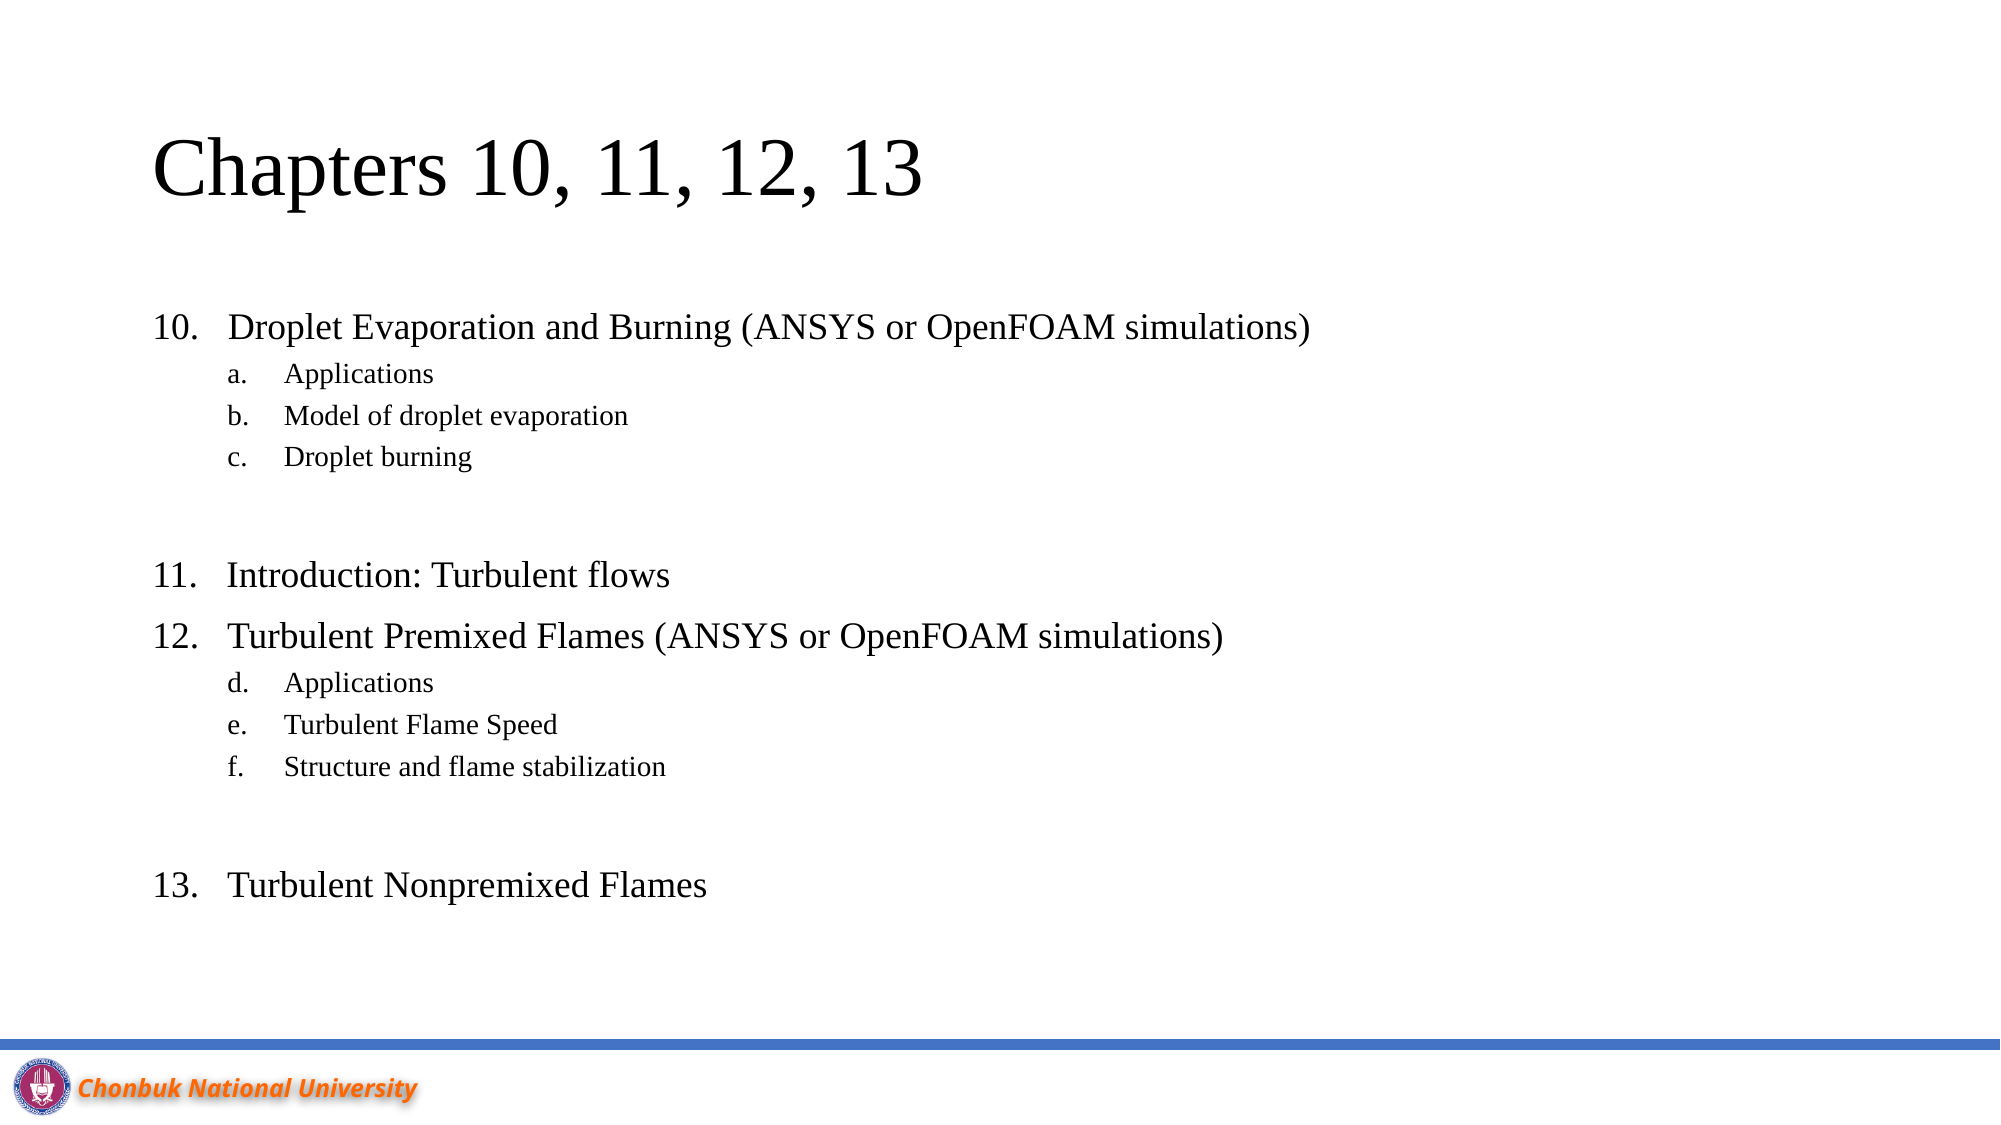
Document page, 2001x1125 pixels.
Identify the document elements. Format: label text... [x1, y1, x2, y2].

list 10. Droplet Evaporation and Burning (ANSYS or OpenFOAM simulations) Applications Model of droplet evaporation Droplet burning 11. Introduction: Turbulent flows 12. Turbulent Premixed Flames (ANSYS or OpenFOAM simulations) Applications Turbulent Flame Speed Structure and flame stabilization 13. Turbulent Nonpremixed Flames [137, 299, 1863, 975]
title Chapters 10, 11, 12, 13 [137, 59, 1863, 278]
picture [9, 1054, 74, 1119]
